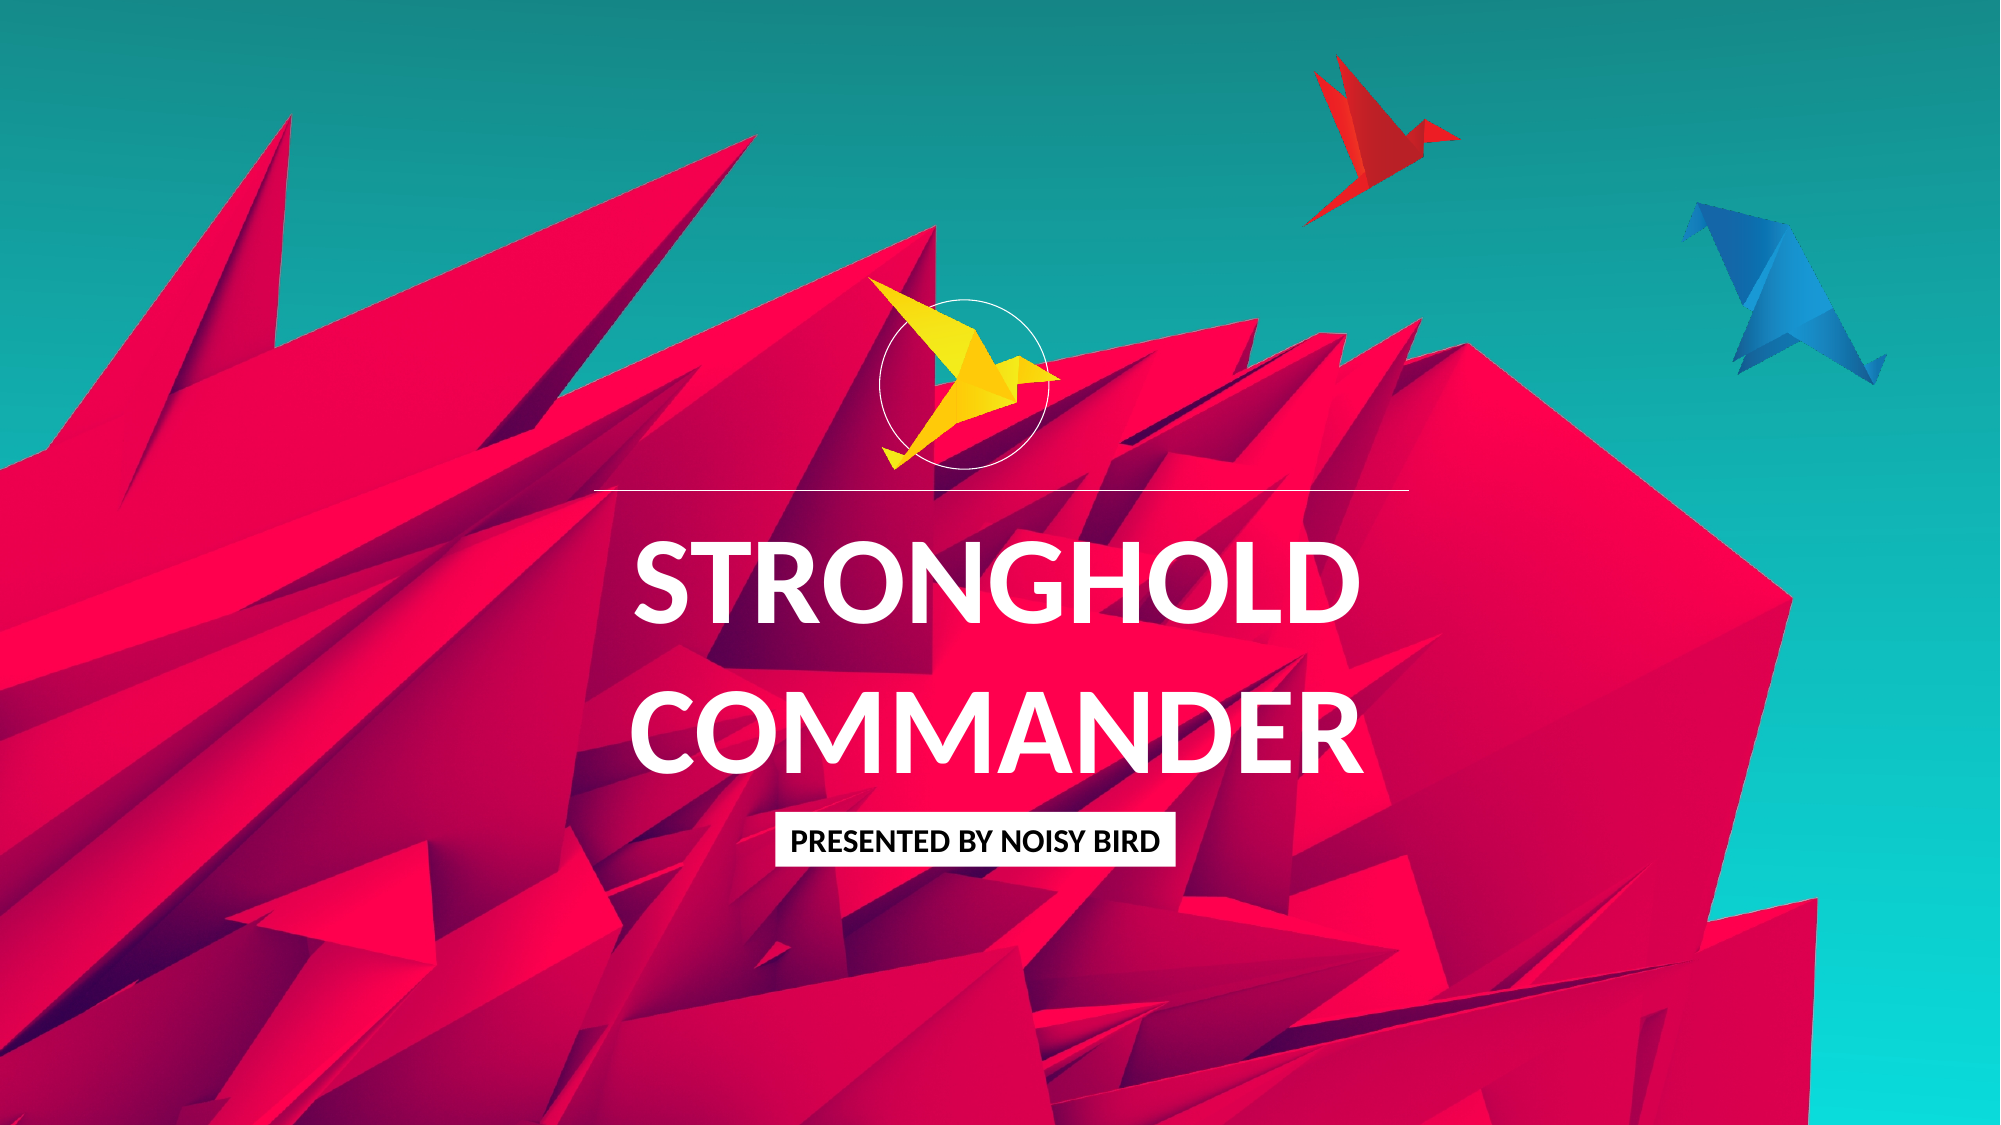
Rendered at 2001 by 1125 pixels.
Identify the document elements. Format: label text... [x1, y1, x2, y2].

text_box STRONGHOLD COMMANDER [614, 491, 1381, 806]
text_box PRESENTED BY NOISY BIRD [775, 811, 1176, 867]
picture [0, 0, 2000, 1125]
